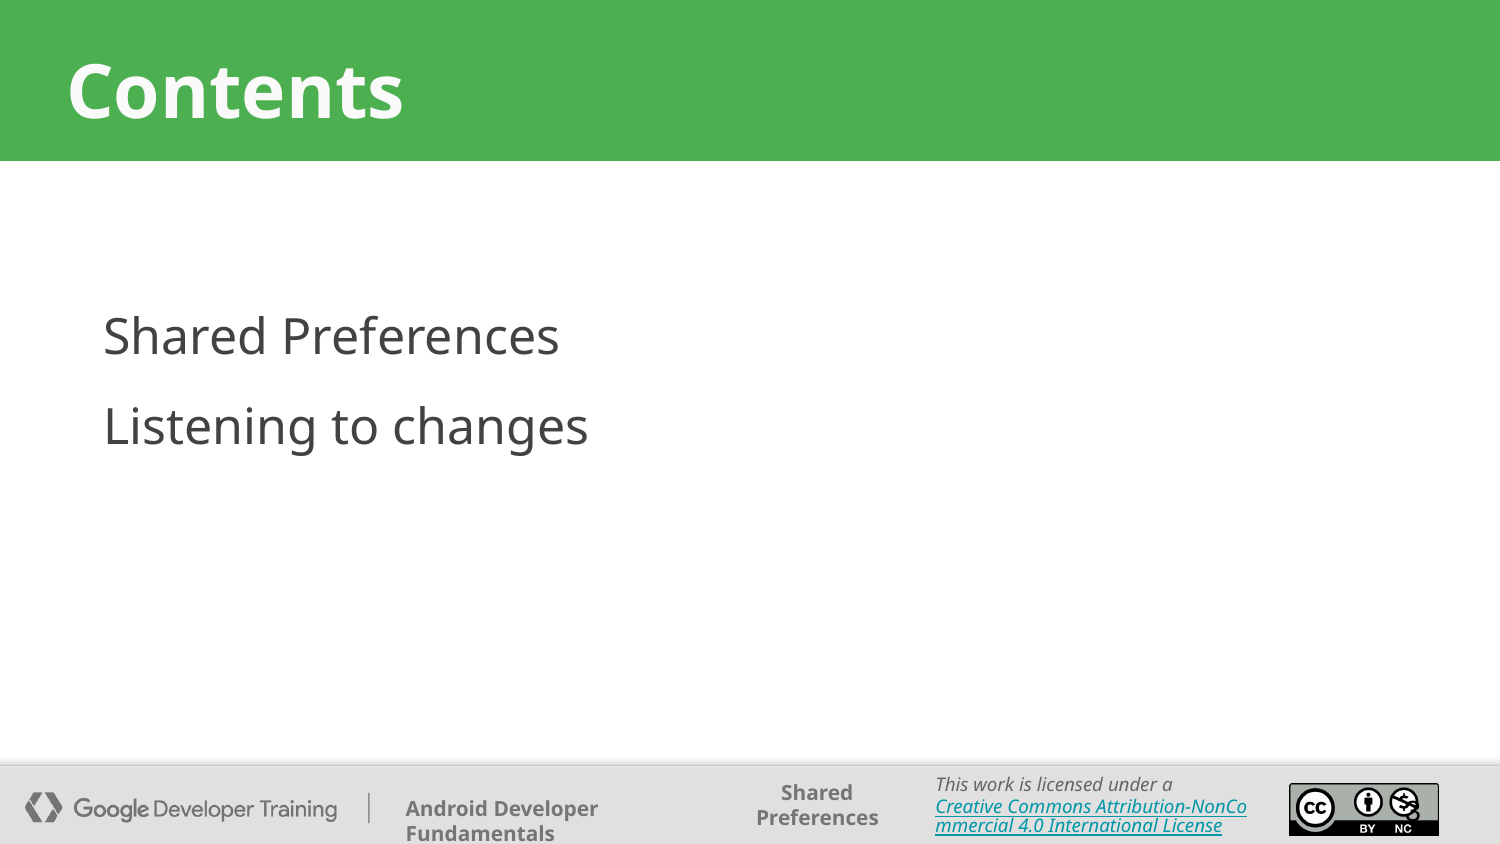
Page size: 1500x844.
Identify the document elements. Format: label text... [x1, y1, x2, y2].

slide_number ‹#› [1389, 777, 1480, 842]
list Shared Preferences Listening to changes [51, 259, 1190, 473]
title Contents [51, 28, 1449, 122]
picture [0, 161, 1500, 844]
